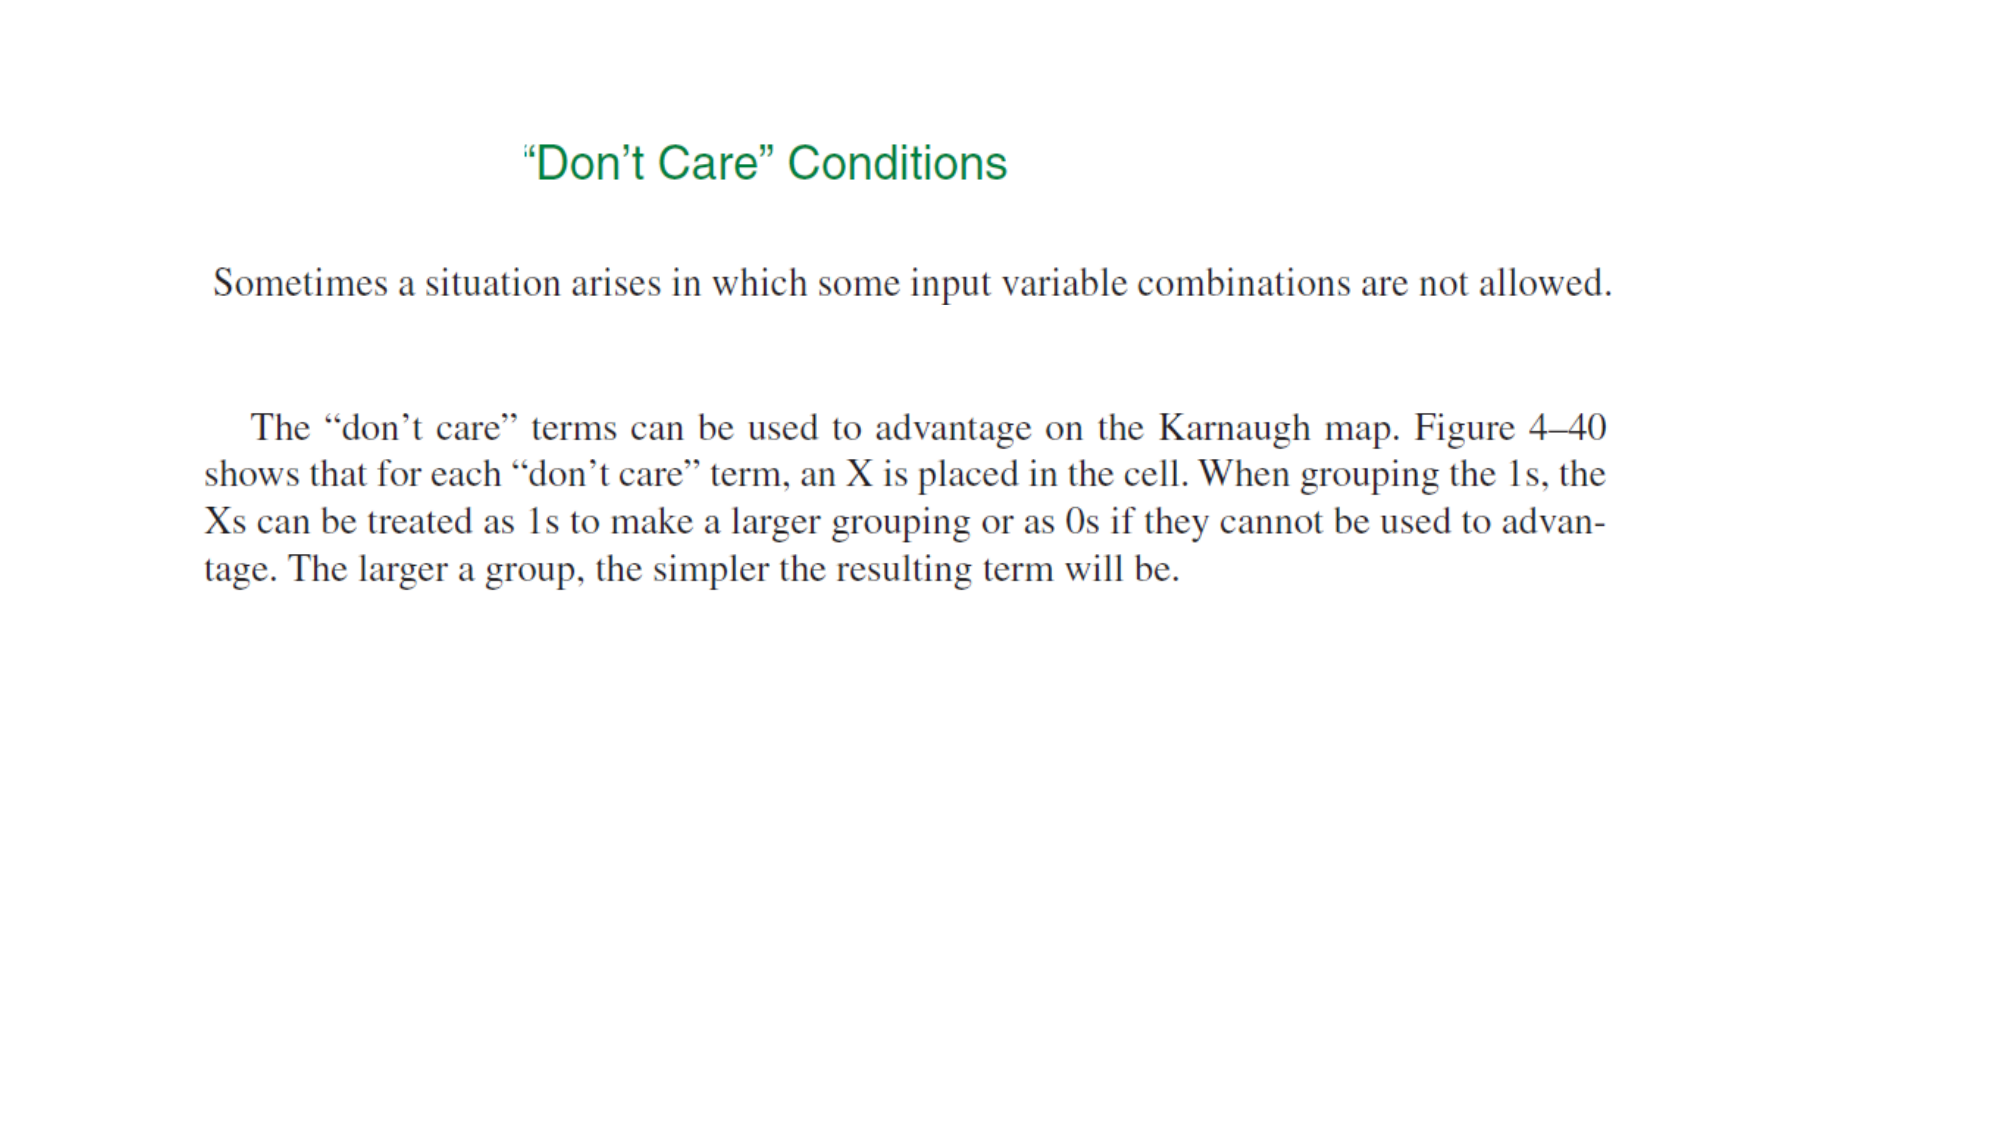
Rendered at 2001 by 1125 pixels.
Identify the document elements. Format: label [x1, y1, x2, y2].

picture [205, 263, 1629, 305]
picture [524, 134, 1099, 190]
picture [188, 409, 1629, 600]
